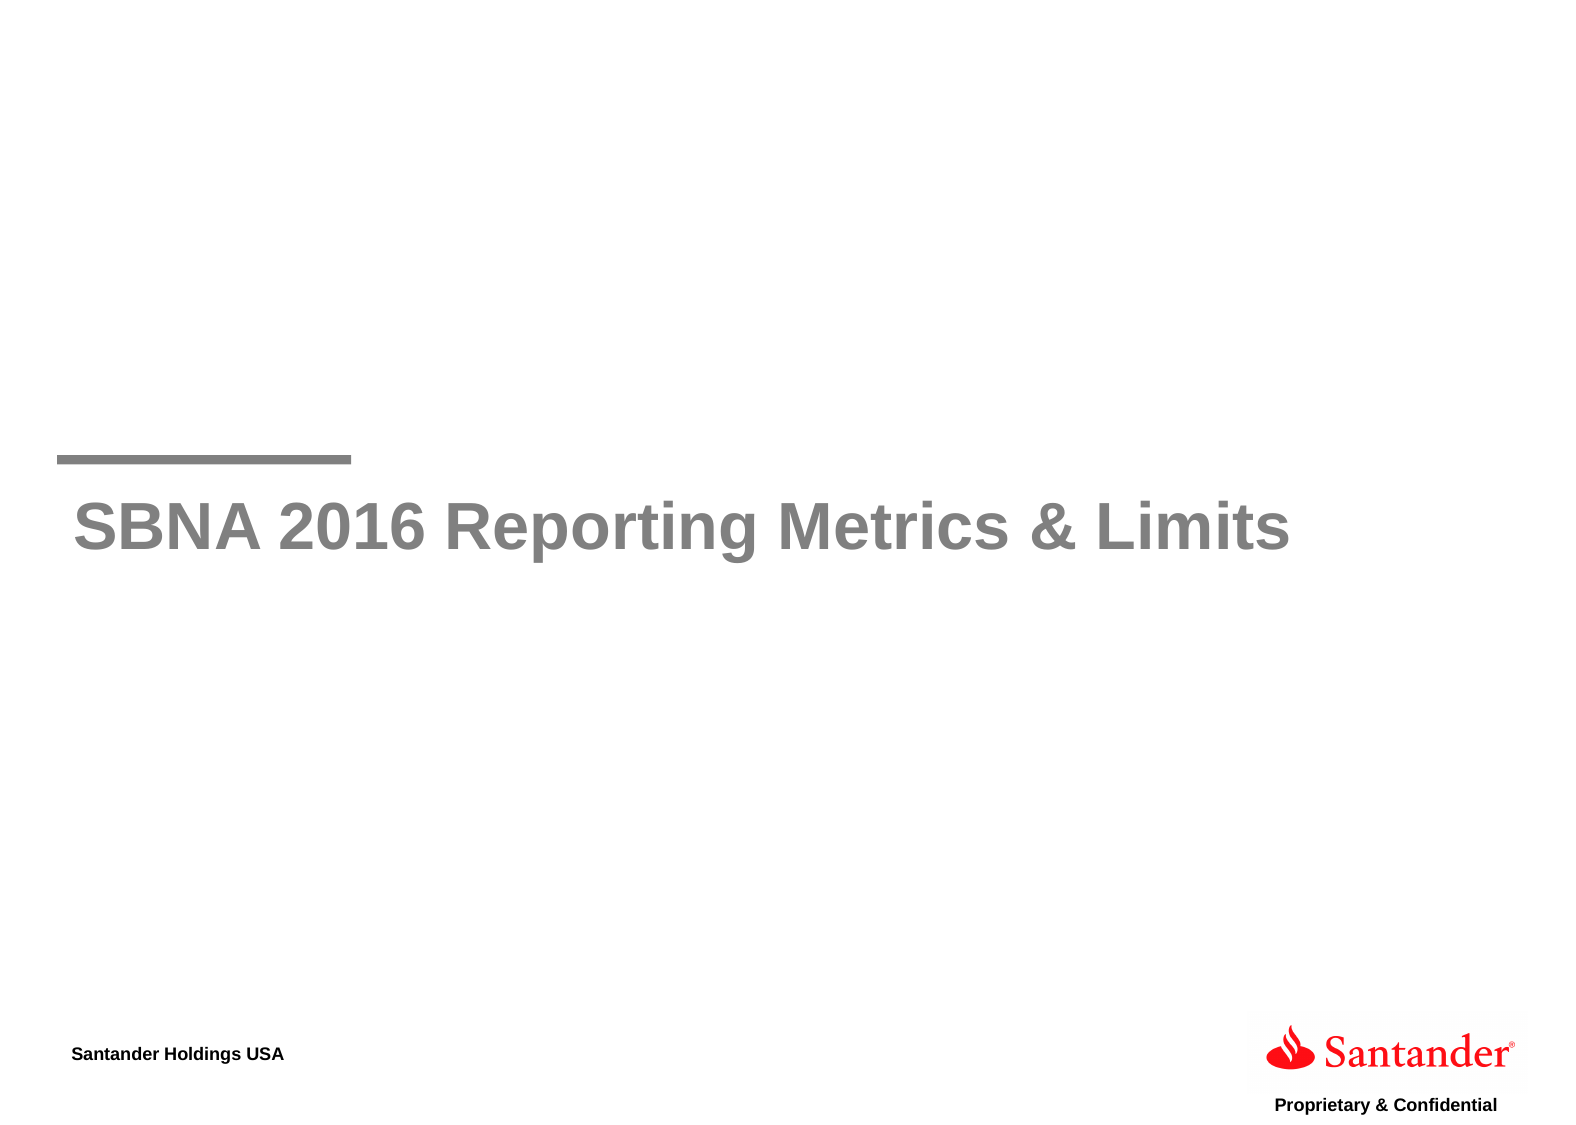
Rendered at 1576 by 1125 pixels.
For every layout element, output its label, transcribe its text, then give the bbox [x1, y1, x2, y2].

text_box SBNA 2016 Reporting Metrics & Limits [58, 475, 1460, 533]
picture [1247, 1011, 1528, 1094]
